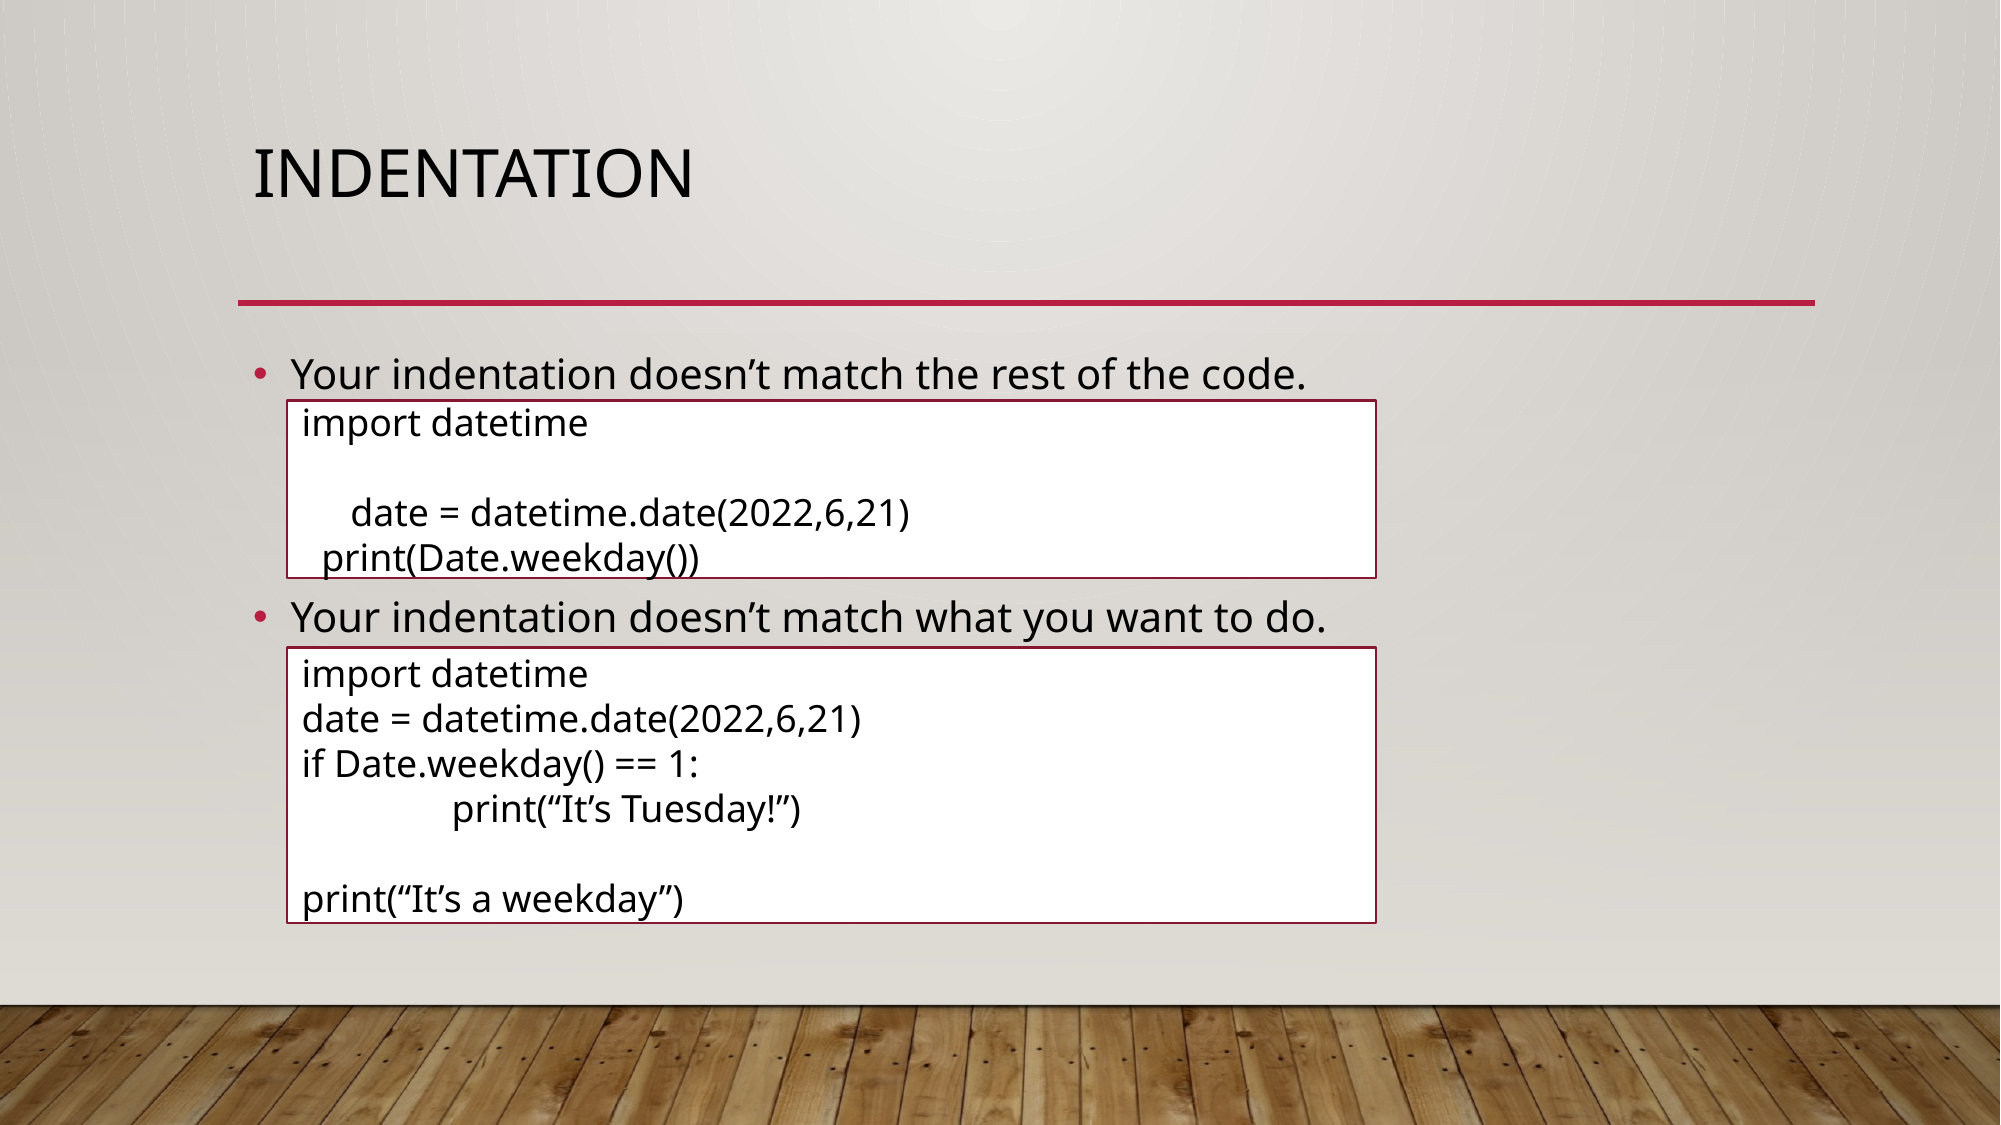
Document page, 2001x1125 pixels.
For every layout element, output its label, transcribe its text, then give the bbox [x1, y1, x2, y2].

text_box import datetime date = datetime.date(2022,6,21) print(Date.weekday()) [286, 399, 1377, 579]
text_box import datetime date = datetime.date(2022,6,21) if Date.weekday() == 1: print(“It’s Tuesday!”) print(“It’s a weekday”) [286, 646, 1377, 924]
list Your indentation doesn’t match the rest of the code. Your indentation doesn’t match what you want to do. [238, 330, 1814, 897]
title Indentation [238, 131, 1814, 305]
picture [0, 1005, 2000, 1125]
